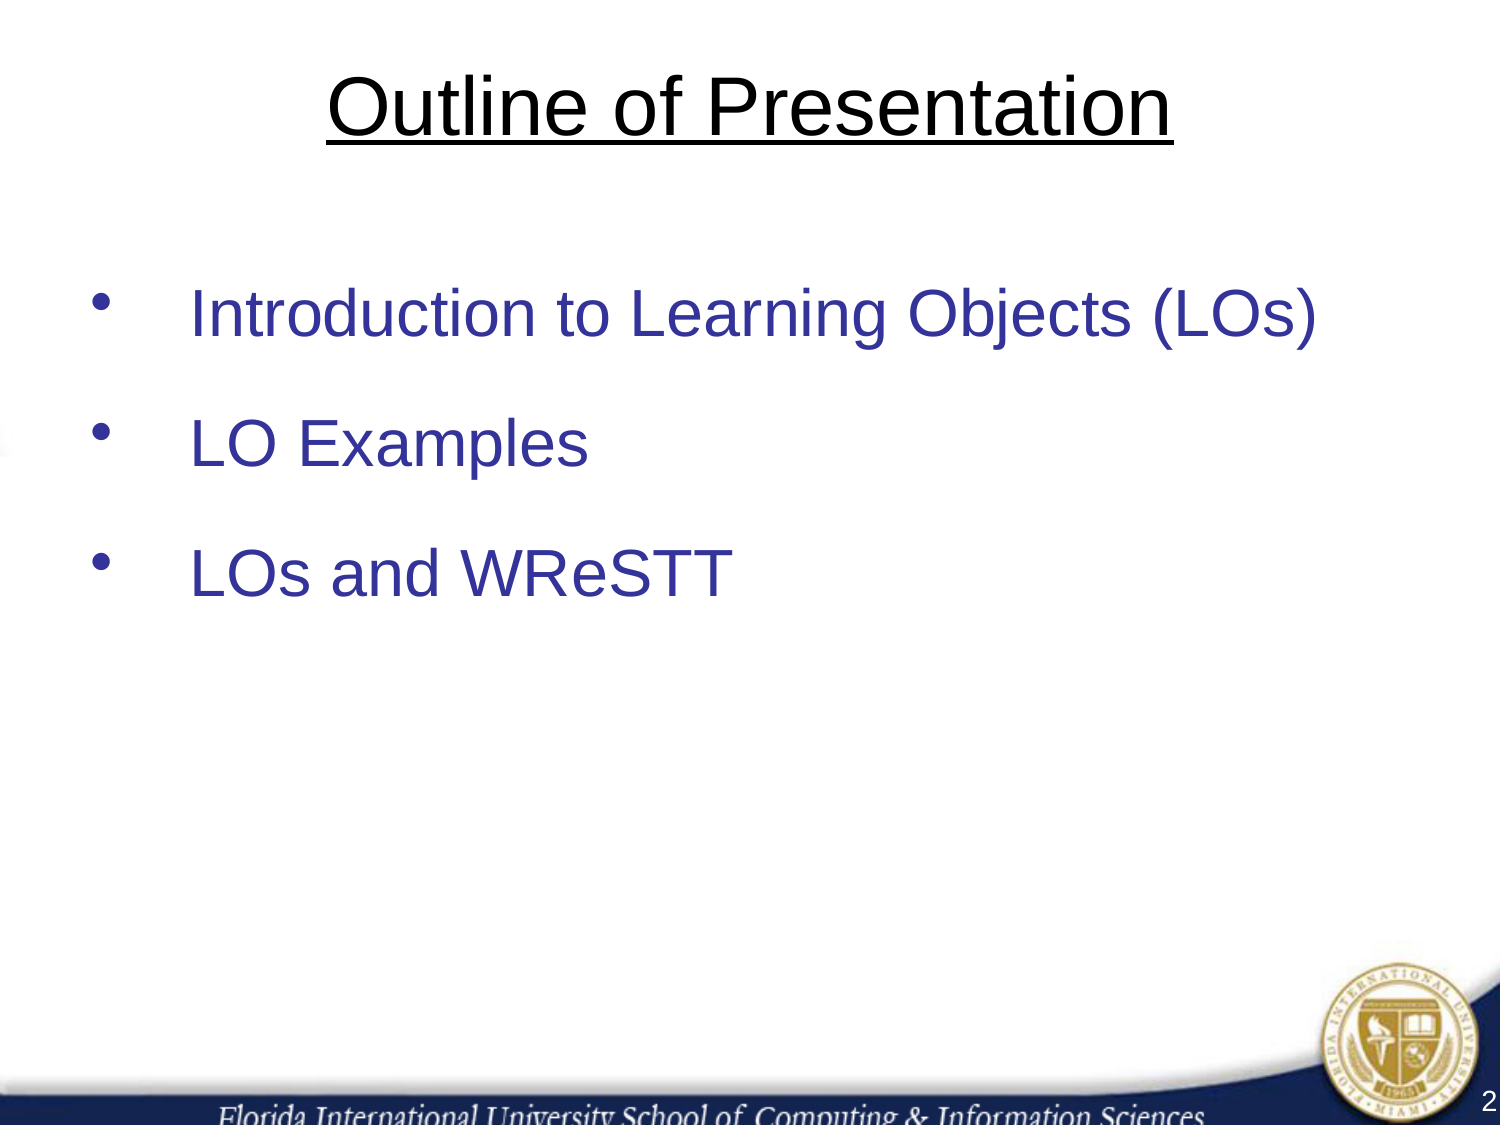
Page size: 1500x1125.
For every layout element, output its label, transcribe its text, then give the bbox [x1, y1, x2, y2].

slide_number 2 [1162, 1074, 1500, 1125]
picture [0, 425, 1500, 1125]
title Outline of Presentation [75, 45, 1425, 233]
list Introduction to Learning Objects (LOs) LO Examples LOs and WReSTT [74, 262, 1426, 1006]
